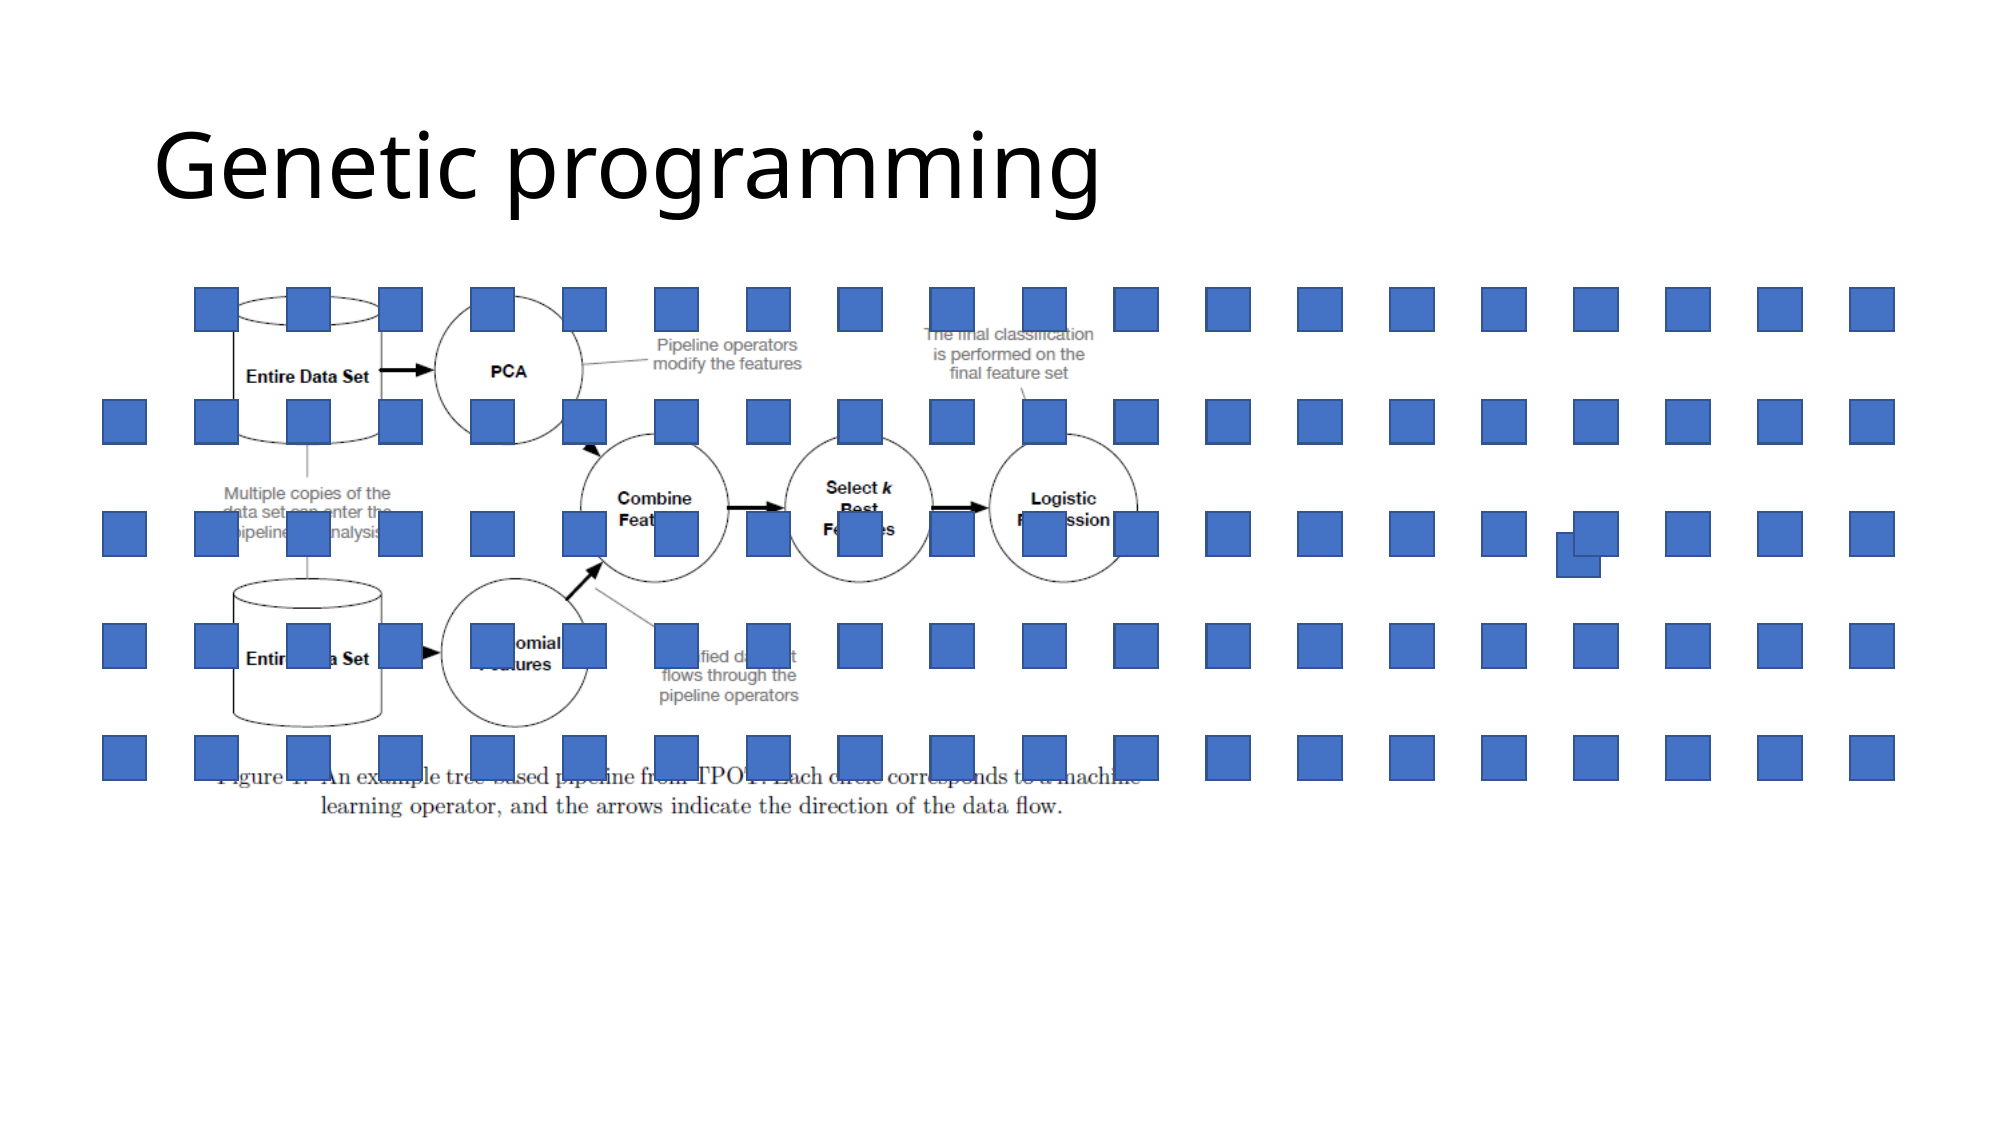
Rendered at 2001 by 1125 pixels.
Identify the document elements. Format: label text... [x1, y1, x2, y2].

text_box [1665, 287, 1711, 332]
text_box [1389, 511, 1435, 557]
text_box [1757, 287, 1803, 332]
text_box [102, 511, 147, 557]
text_box [1573, 511, 1619, 557]
text_box [1573, 399, 1619, 445]
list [168, 260, 1213, 851]
text_box [1665, 399, 1711, 445]
text_box [1297, 287, 1343, 332]
text_box [1757, 399, 1803, 445]
text_box [1665, 511, 1711, 557]
text_box [1757, 735, 1803, 781]
text_box [1573, 735, 1619, 781]
text_box [1213, 735, 1251, 781]
text_box [1213, 399, 1251, 445]
text_box [1573, 623, 1619, 669]
text_box [1297, 623, 1343, 669]
text_box [1665, 735, 1711, 781]
text_box [1849, 511, 1895, 557]
text_box [1556, 532, 1601, 578]
text_box [102, 735, 147, 781]
text_box [1573, 287, 1619, 332]
text_box [1389, 399, 1435, 445]
text_box [1849, 399, 1895, 445]
text_box [1849, 623, 1895, 669]
text_box [1849, 287, 1895, 332]
text_box [1213, 623, 1251, 669]
text_box [1297, 511, 1343, 557]
text_box [1481, 511, 1527, 557]
text_box [1481, 735, 1527, 781]
text_box [1481, 287, 1527, 332]
text_box [1849, 735, 1895, 781]
title Genetic programming [137, 59, 1863, 278]
text_box [102, 623, 147, 669]
text_box [1213, 511, 1251, 557]
text_box [1757, 511, 1803, 557]
text_box [1213, 287, 1251, 332]
text_box [102, 399, 147, 445]
text_box [1389, 735, 1435, 781]
text_box [1389, 623, 1435, 669]
text_box [1297, 399, 1343, 445]
text_box [1297, 735, 1343, 781]
text_box [1389, 287, 1435, 332]
text_box [1481, 623, 1527, 669]
text_box [1481, 399, 1527, 445]
text_box [1757, 623, 1803, 669]
text_box [1665, 623, 1711, 669]
